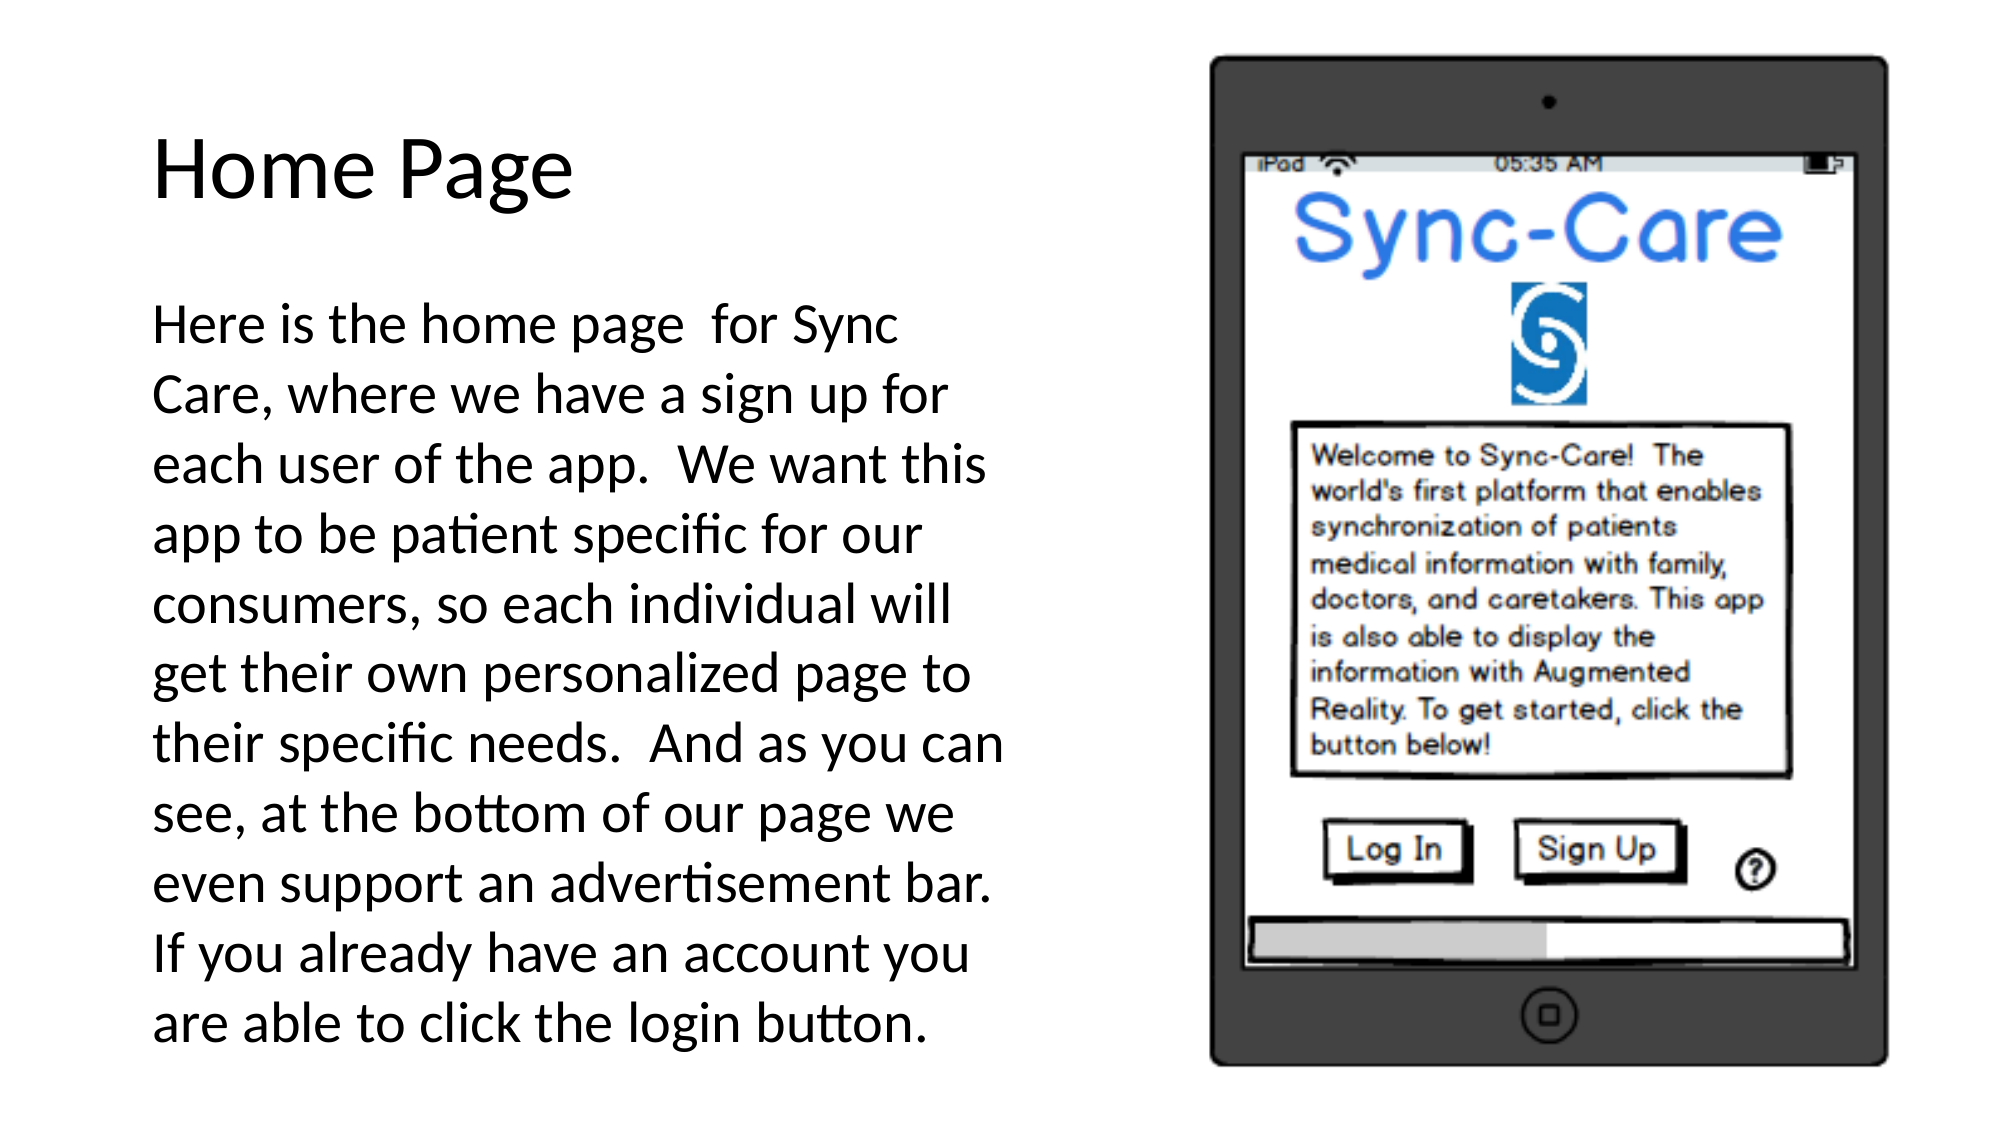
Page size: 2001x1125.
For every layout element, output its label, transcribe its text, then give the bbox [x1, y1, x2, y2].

title Home Page [137, 59, 1203, 278]
text_box Here is the home page for Sync Care, where we have a sign up for each user of the app. We want this app to be patient specific for our consumers, so each individual will get their own personalized page to their specific needs. And as you can see, at the bottom of our page we even support an advertisement bar. If you already have an account you are able to click the login button. [137, 277, 1037, 1088]
picture [1208, 0, 1892, 1125]
